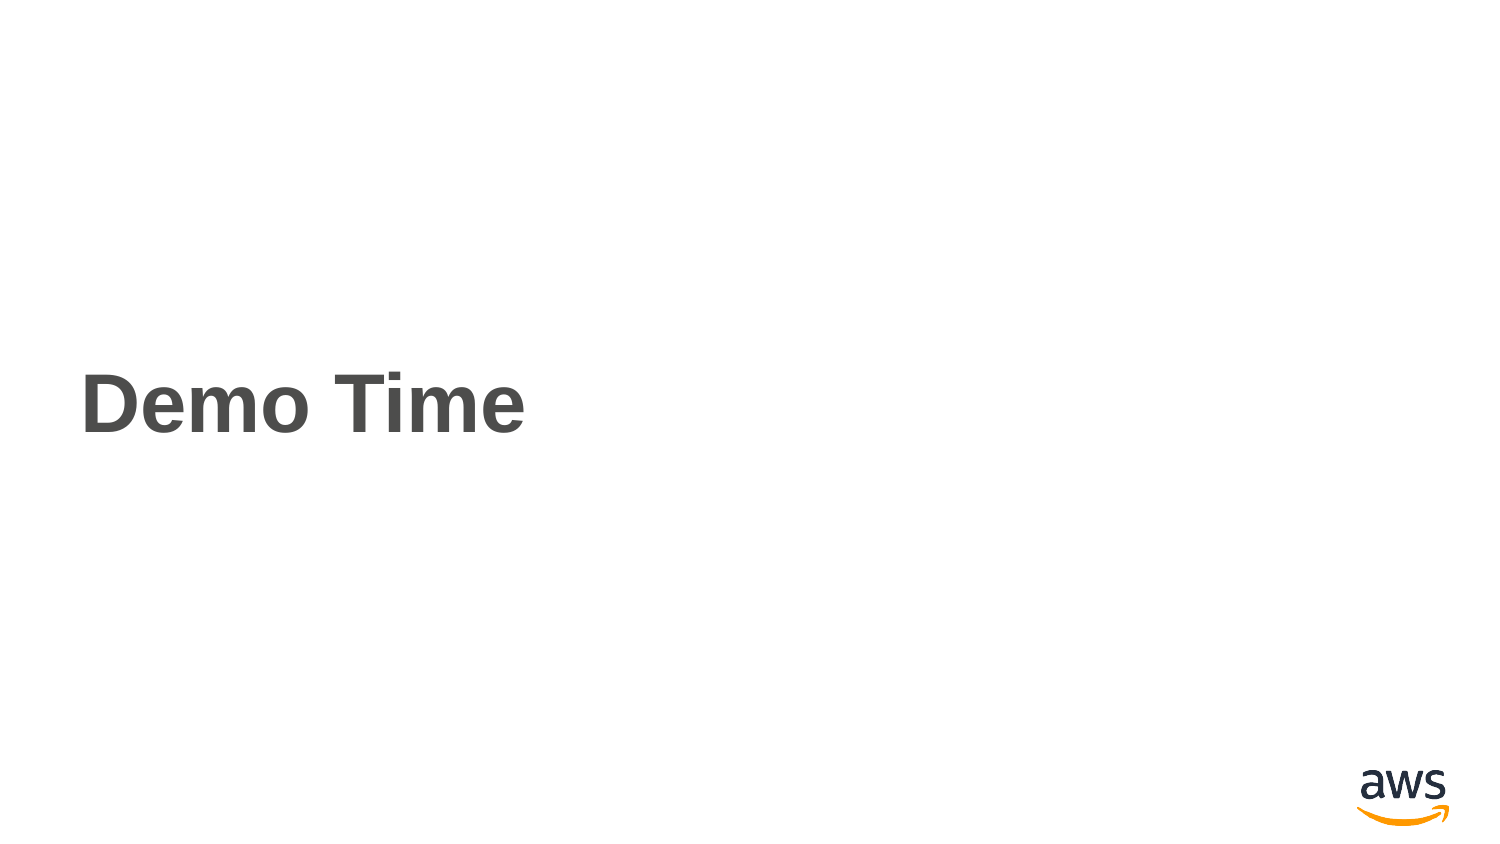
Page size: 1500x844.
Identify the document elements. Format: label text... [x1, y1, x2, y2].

title Demo Time [65, 323, 1340, 476]
picture [1357, 770, 1449, 826]
